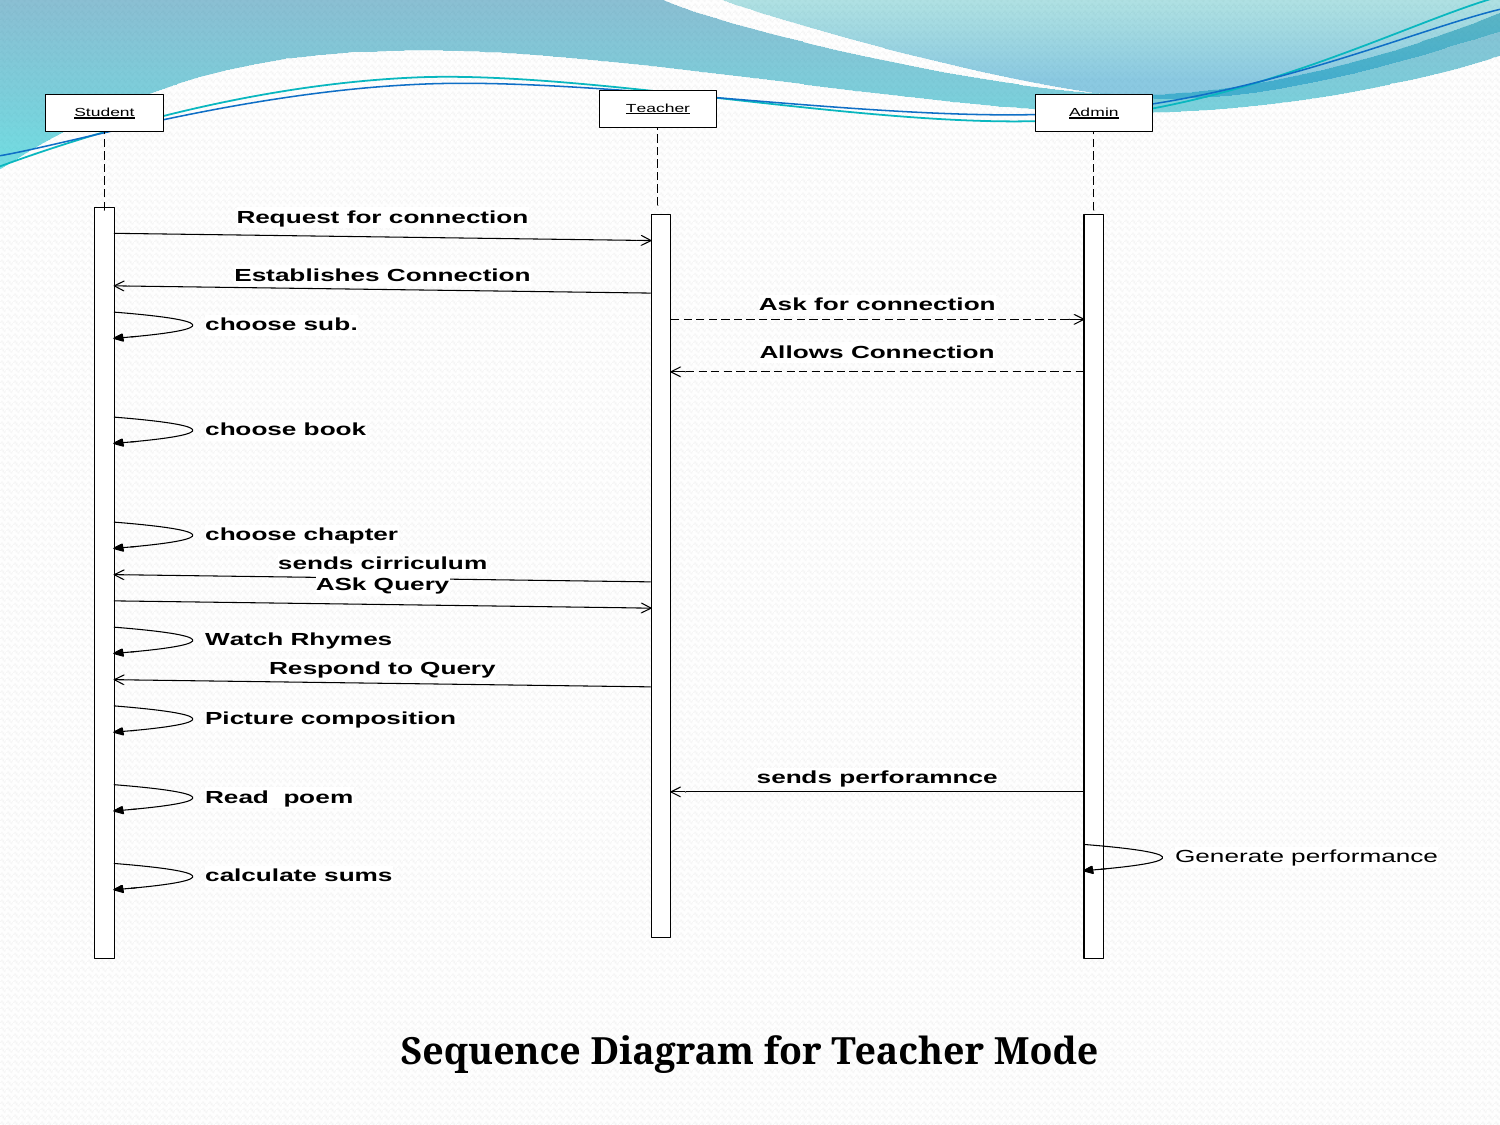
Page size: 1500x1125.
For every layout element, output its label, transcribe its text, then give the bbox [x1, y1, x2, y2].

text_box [23, 0, 1454, 962]
text_box Sequence Diagram for Teacher Mode [140, 1019, 1360, 1080]
